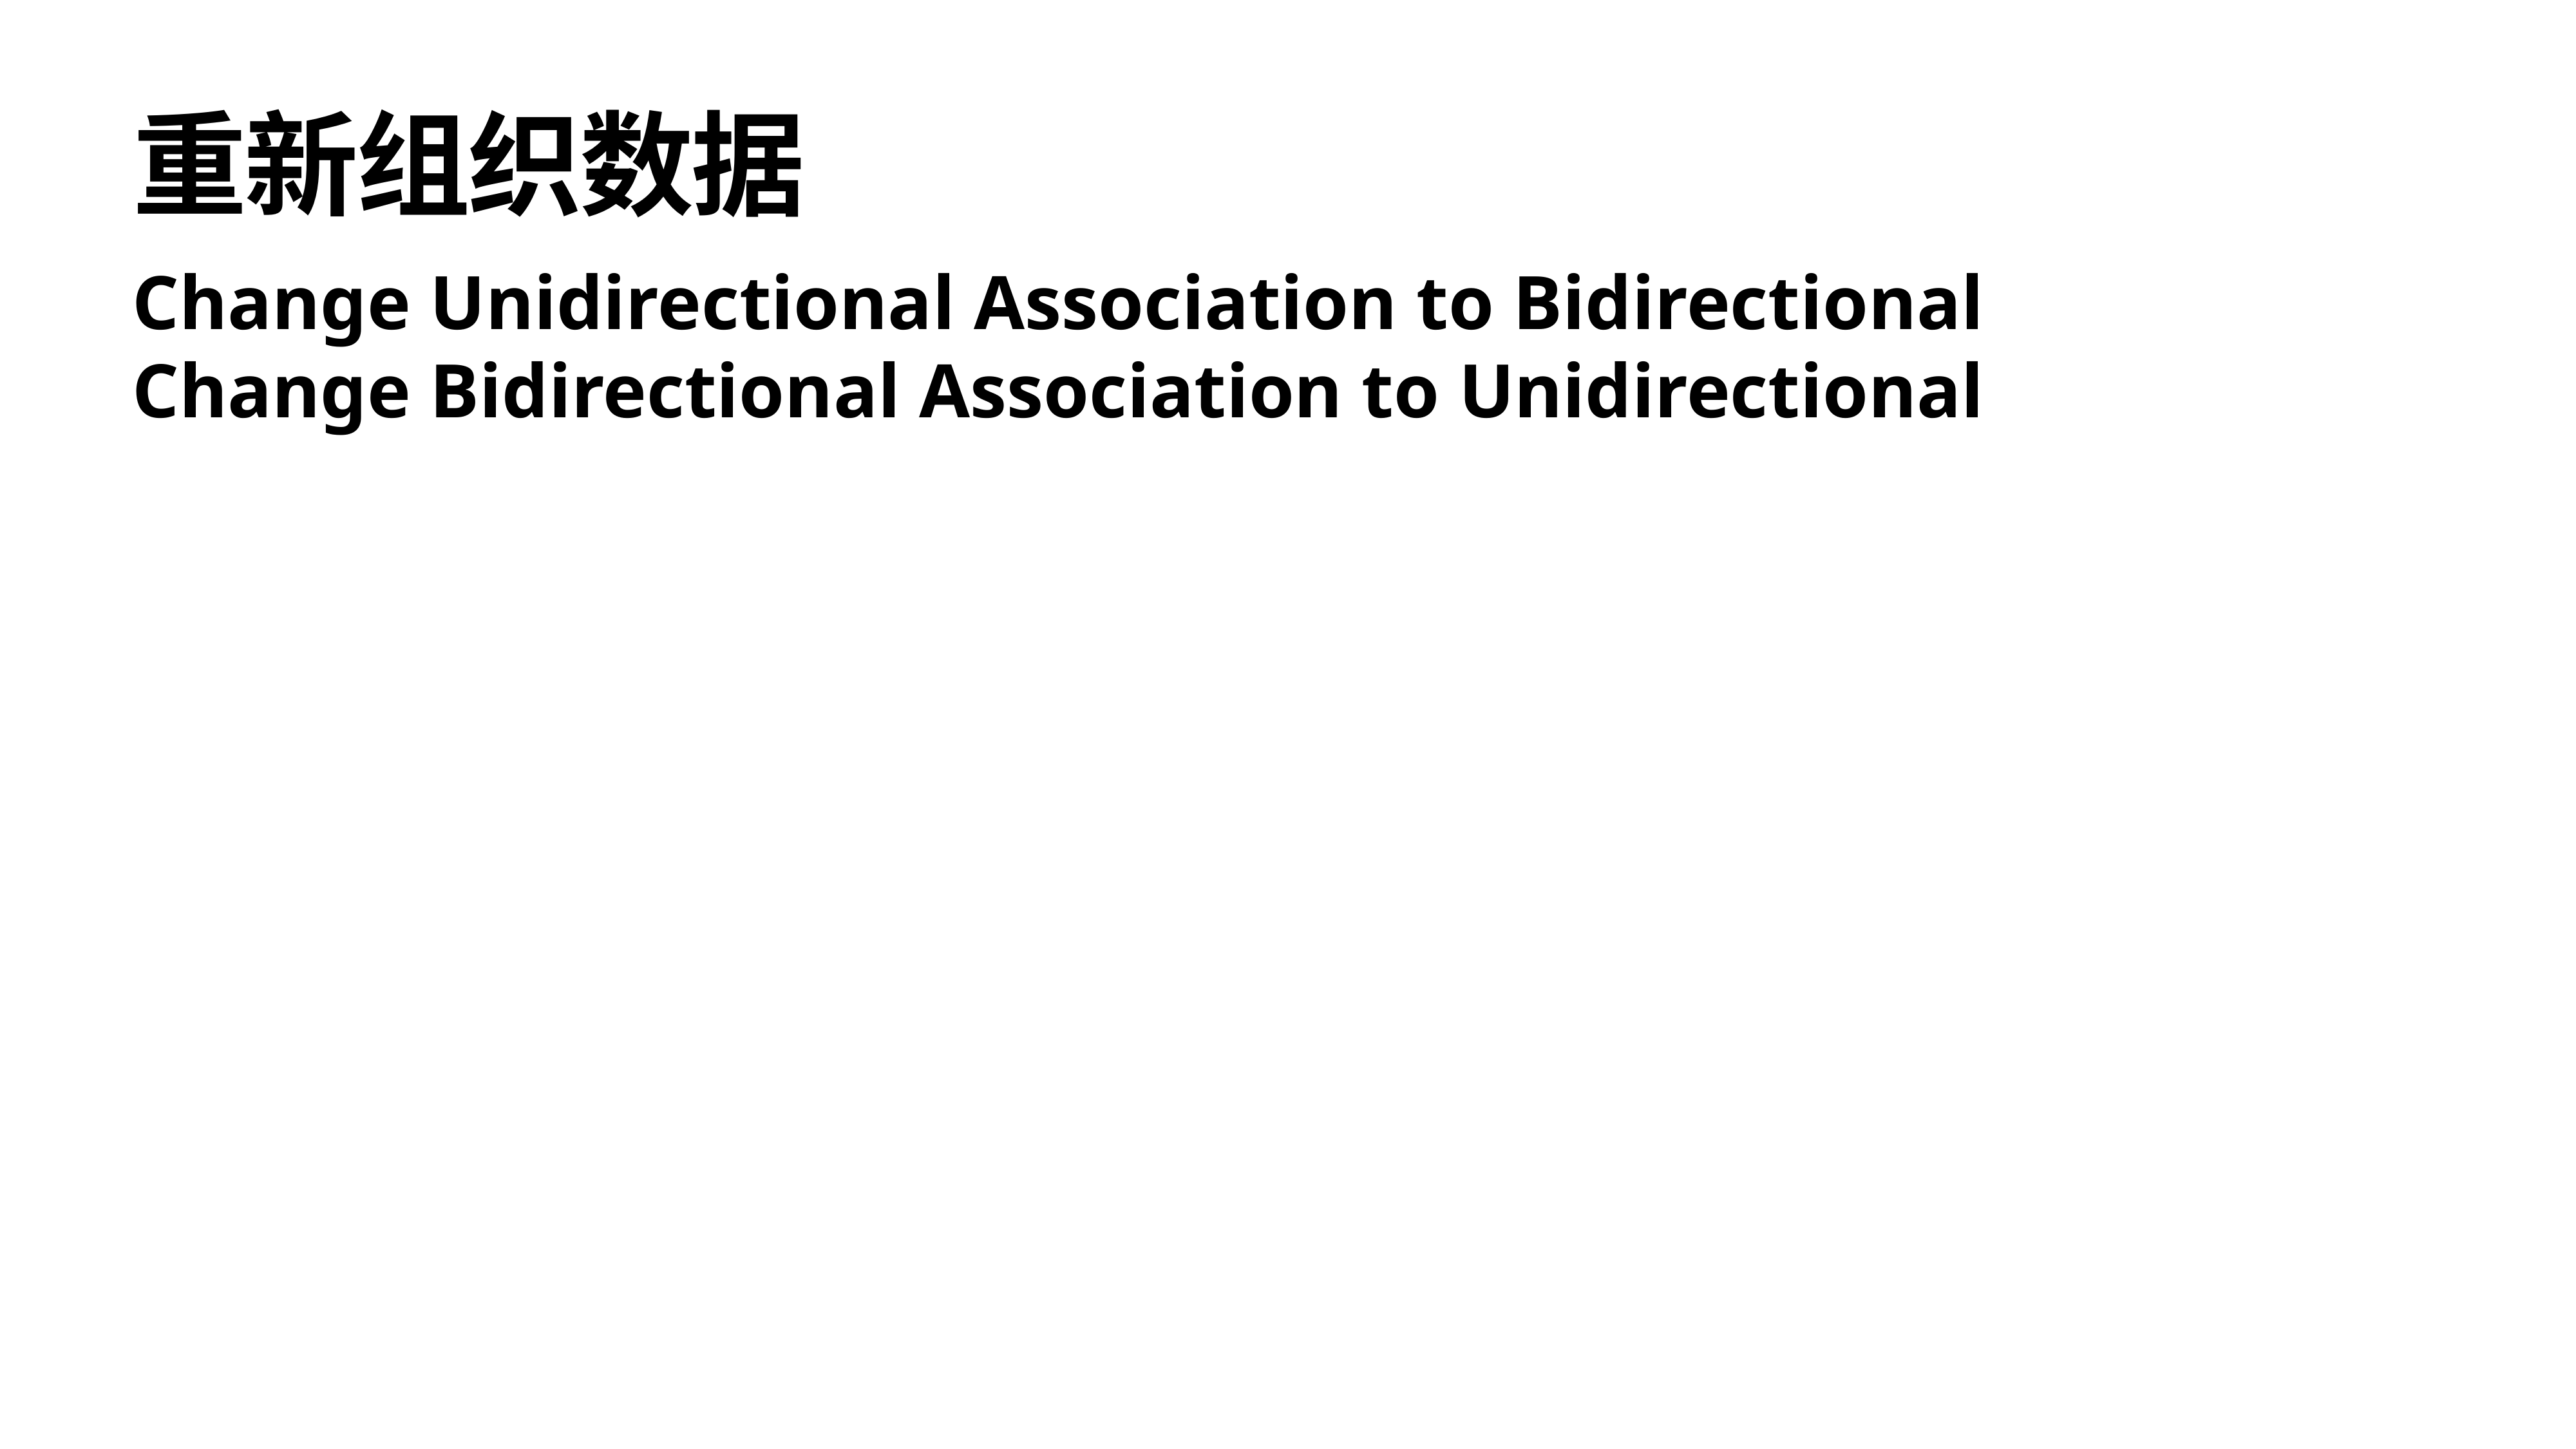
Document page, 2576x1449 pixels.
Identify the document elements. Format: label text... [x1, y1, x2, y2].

list Change Unidirectional Association to Bidirectional Change Bidirectional Association to Unidirectional [127, 250, 2449, 691]
title 重新组织数据 [127, 113, 2449, 250]
